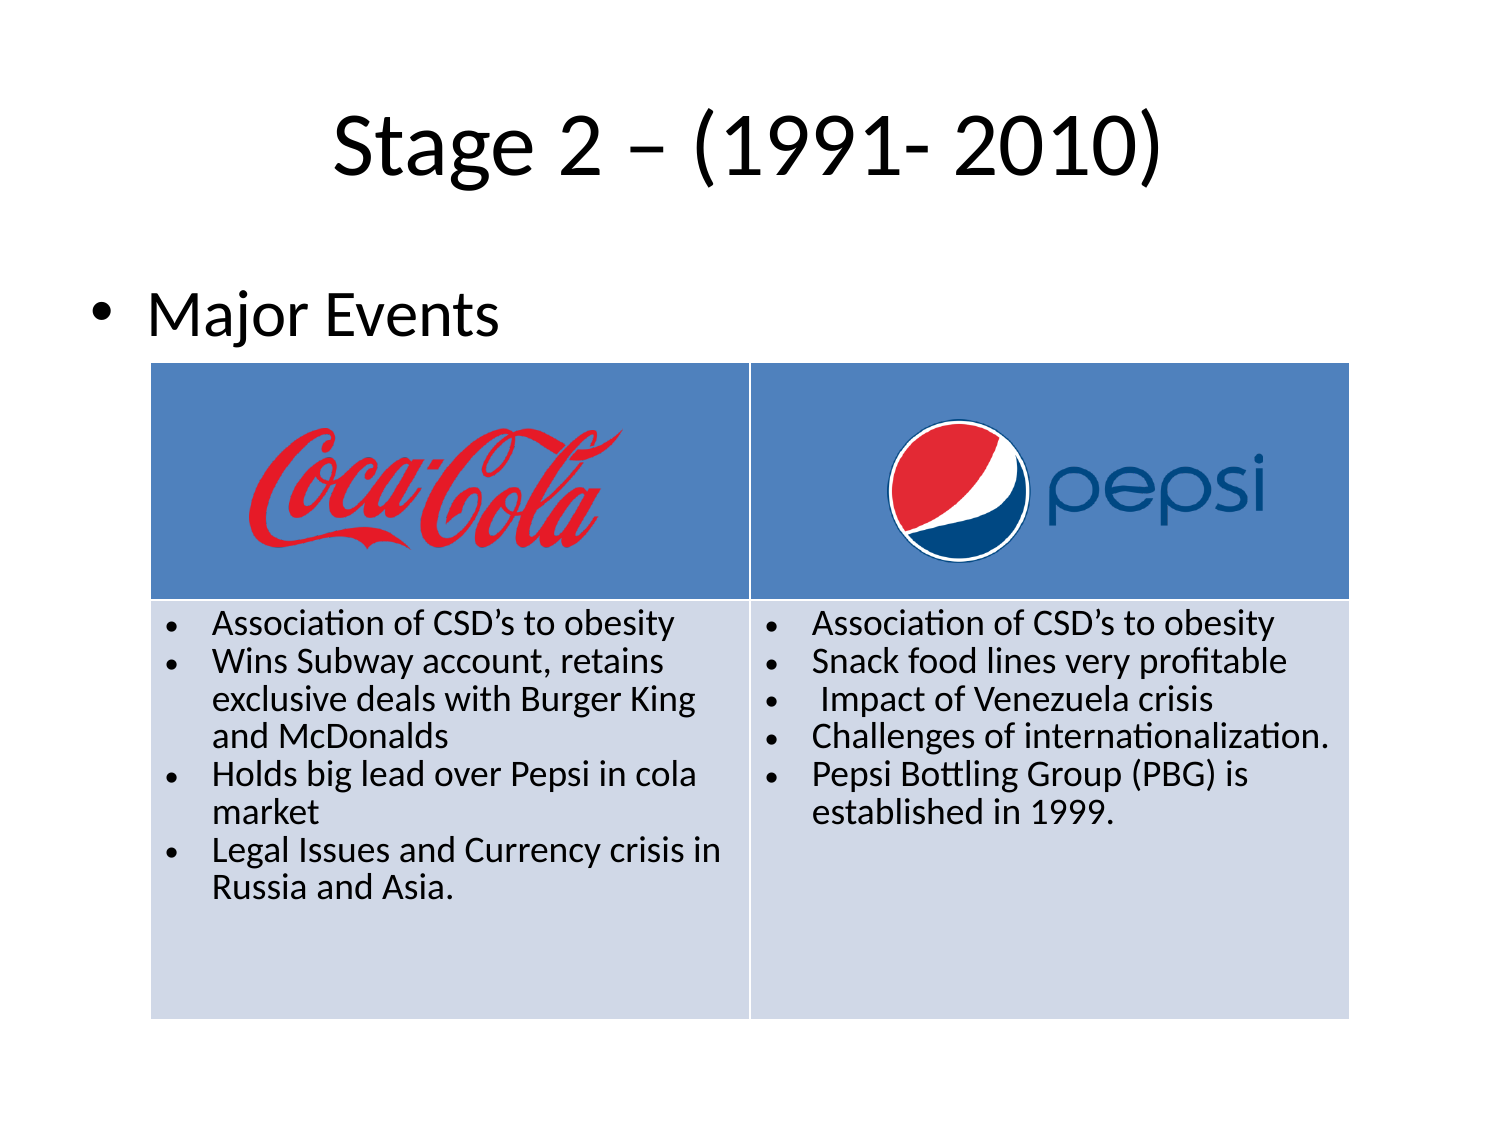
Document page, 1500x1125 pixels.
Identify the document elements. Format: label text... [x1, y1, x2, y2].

table_cell Association of CSD’s to obesity Snack food lines very profitable Impact of Venezuela crisis Challenges of internationalization. Pepsi Bottling Group (PBG) is established in 1999. [751, 601, 1349, 1019]
table_cell Association of CSD’s to obesity Wins Subway account, retains exclusive deals with Burger King and McDonalds Holds big lead over Pepsi in cola market Legal Issues and Currency crisis in Russia and Asia. [151, 601, 749, 1019]
picture [249, 427, 623, 551]
table_header [751, 363, 1349, 599]
table_header [151, 363, 749, 599]
picture [887, 418, 1263, 563]
title Stage 2 – (1991- 2010) [75, 45, 1425, 233]
list Major Events [75, 262, 1425, 1005]
